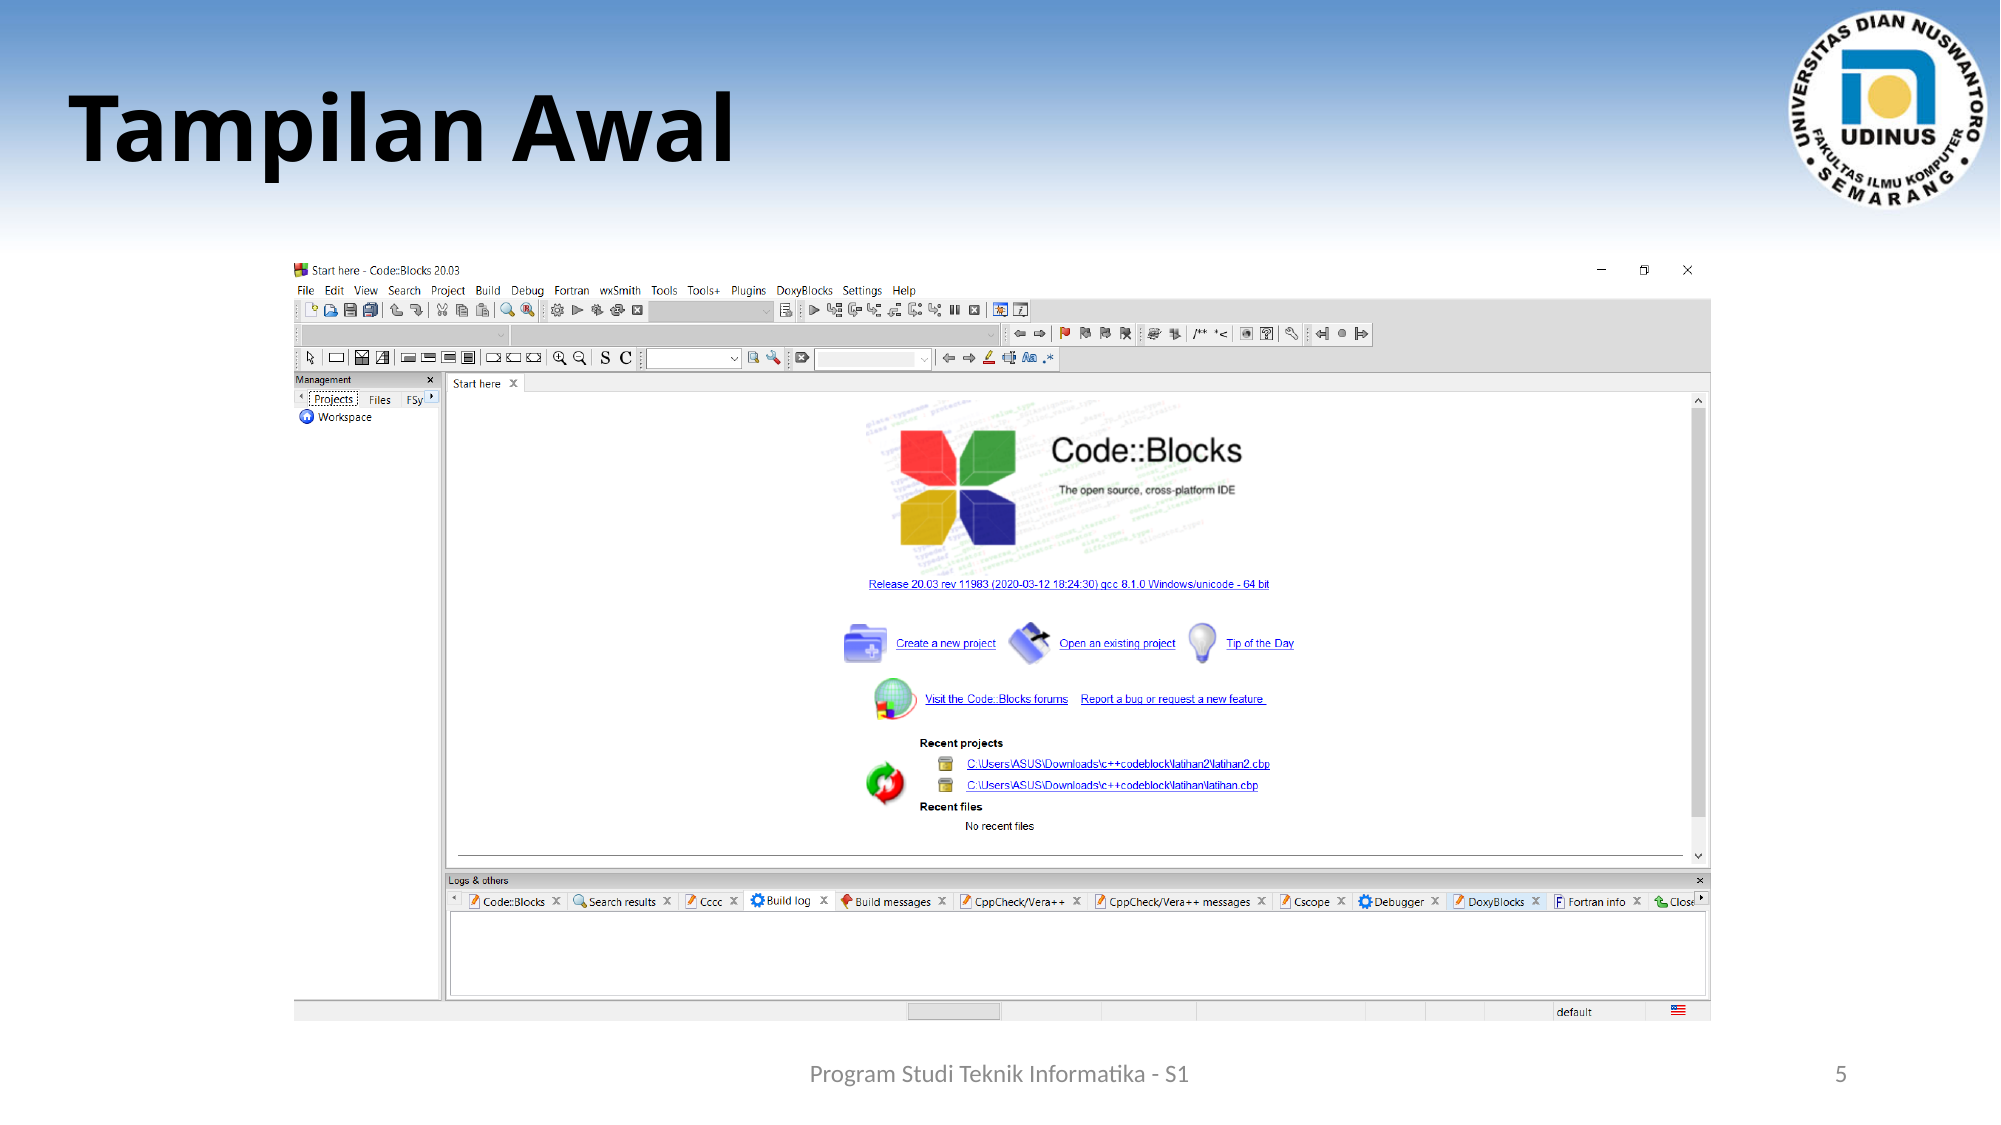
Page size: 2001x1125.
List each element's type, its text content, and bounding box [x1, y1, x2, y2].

slide_number 5 [1412, 1042, 1863, 1103]
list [294, 263, 1711, 1021]
footer Program Studi Teknik Informatika - S1 [662, 1042, 1338, 1103]
picture [0, 0, 2000, 1125]
title Tampilan Awal [52, 22, 1700, 241]
